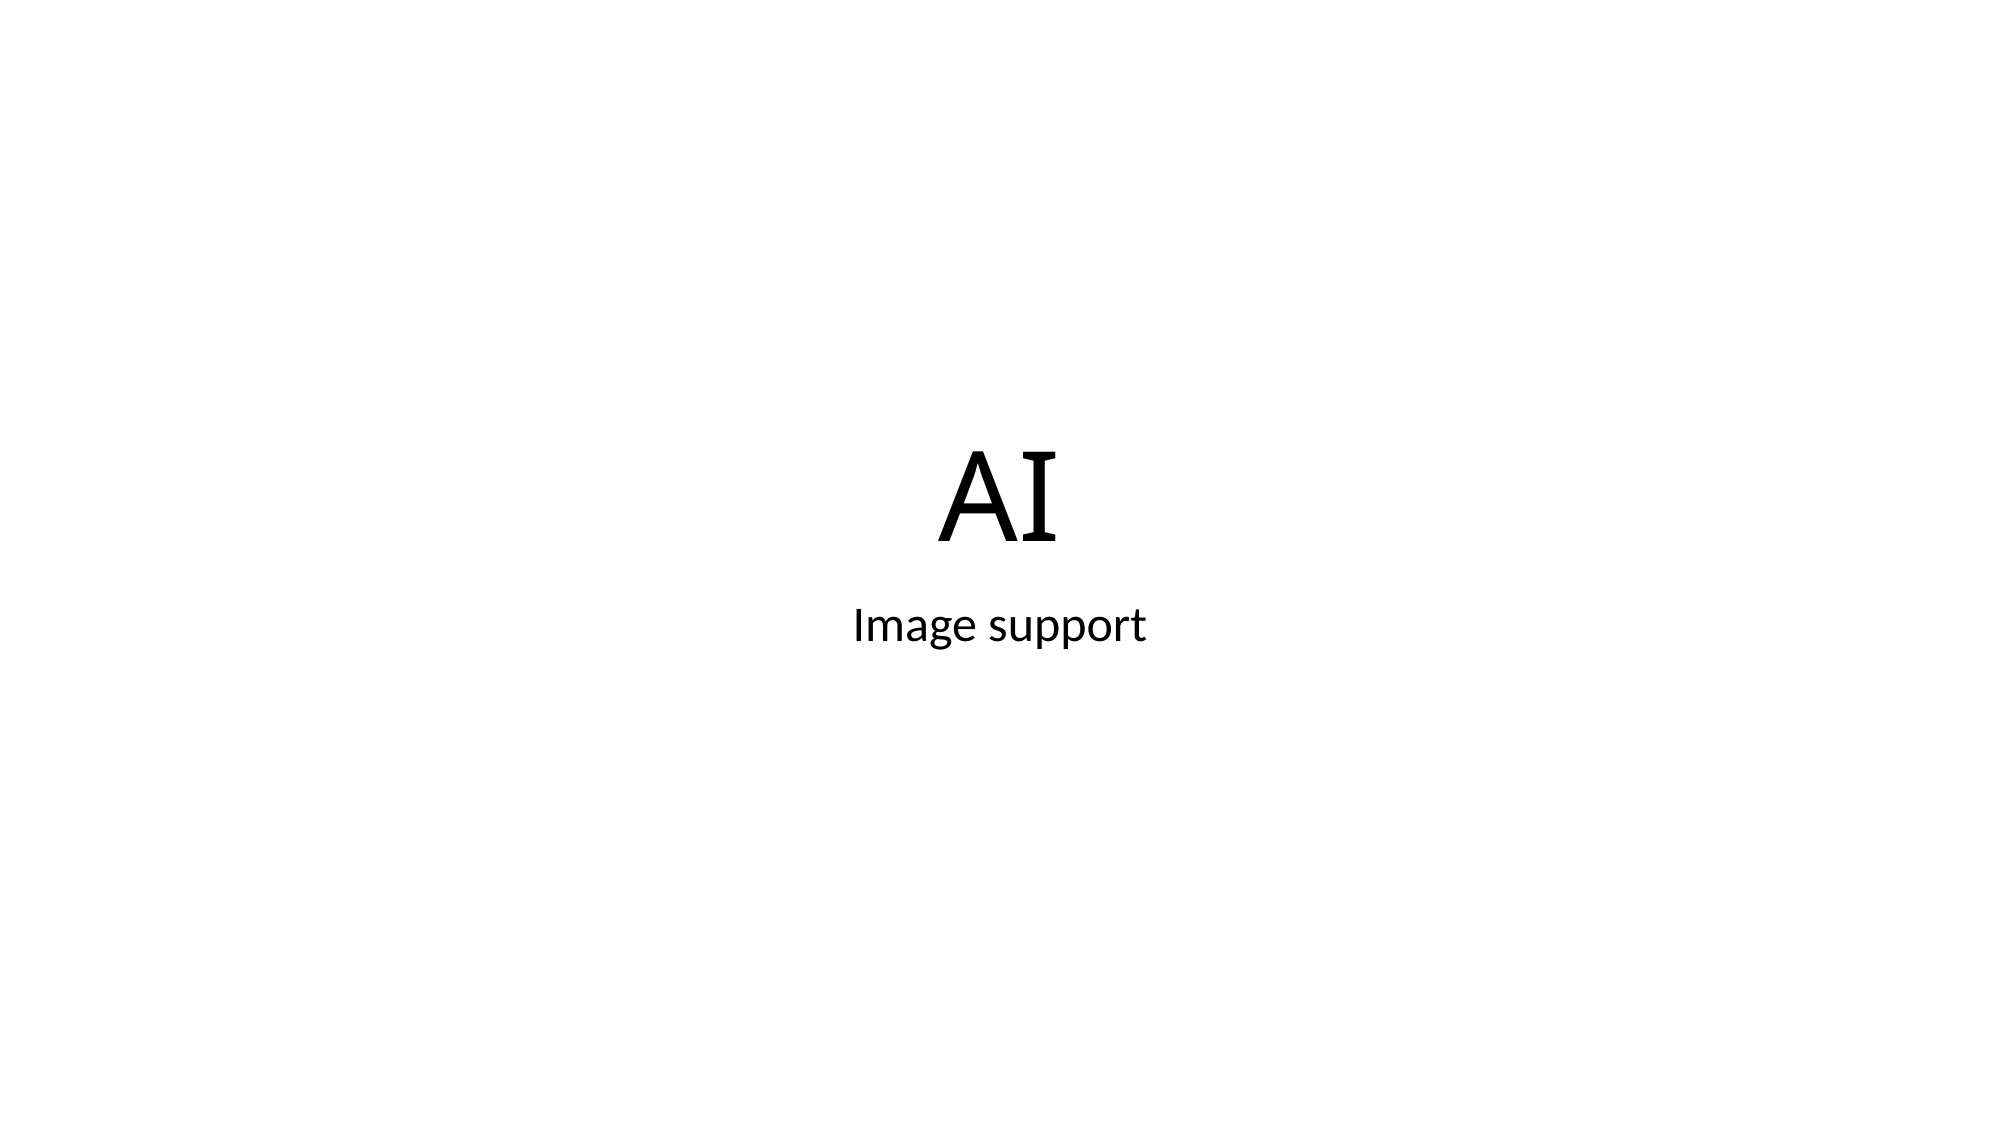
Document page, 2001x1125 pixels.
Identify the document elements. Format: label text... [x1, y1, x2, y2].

subtitle Image support [249, 590, 1750, 863]
title AI [249, 184, 1750, 576]
